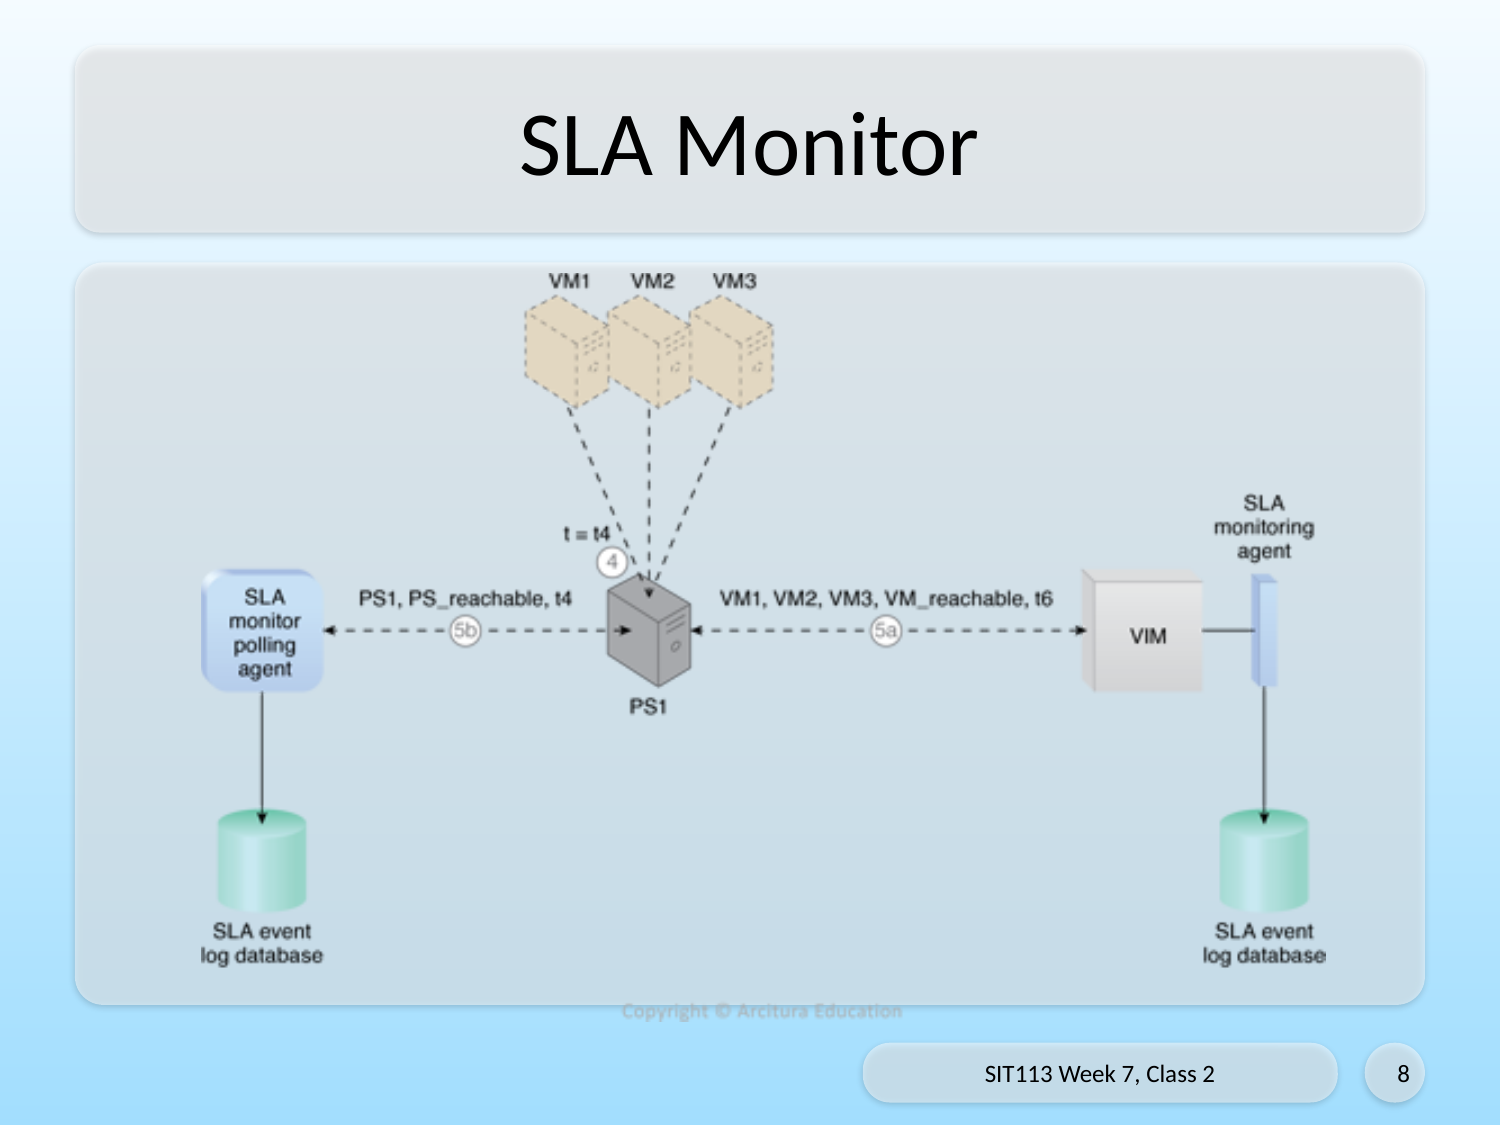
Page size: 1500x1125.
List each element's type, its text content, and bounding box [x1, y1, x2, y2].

title SLA Monitor [75, 45, 1425, 233]
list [201, 273, 1326, 1023]
slide_number 8 [1364, 1042, 1425, 1103]
footer SIT113 Week 7, Class 2 [862, 1042, 1338, 1103]
